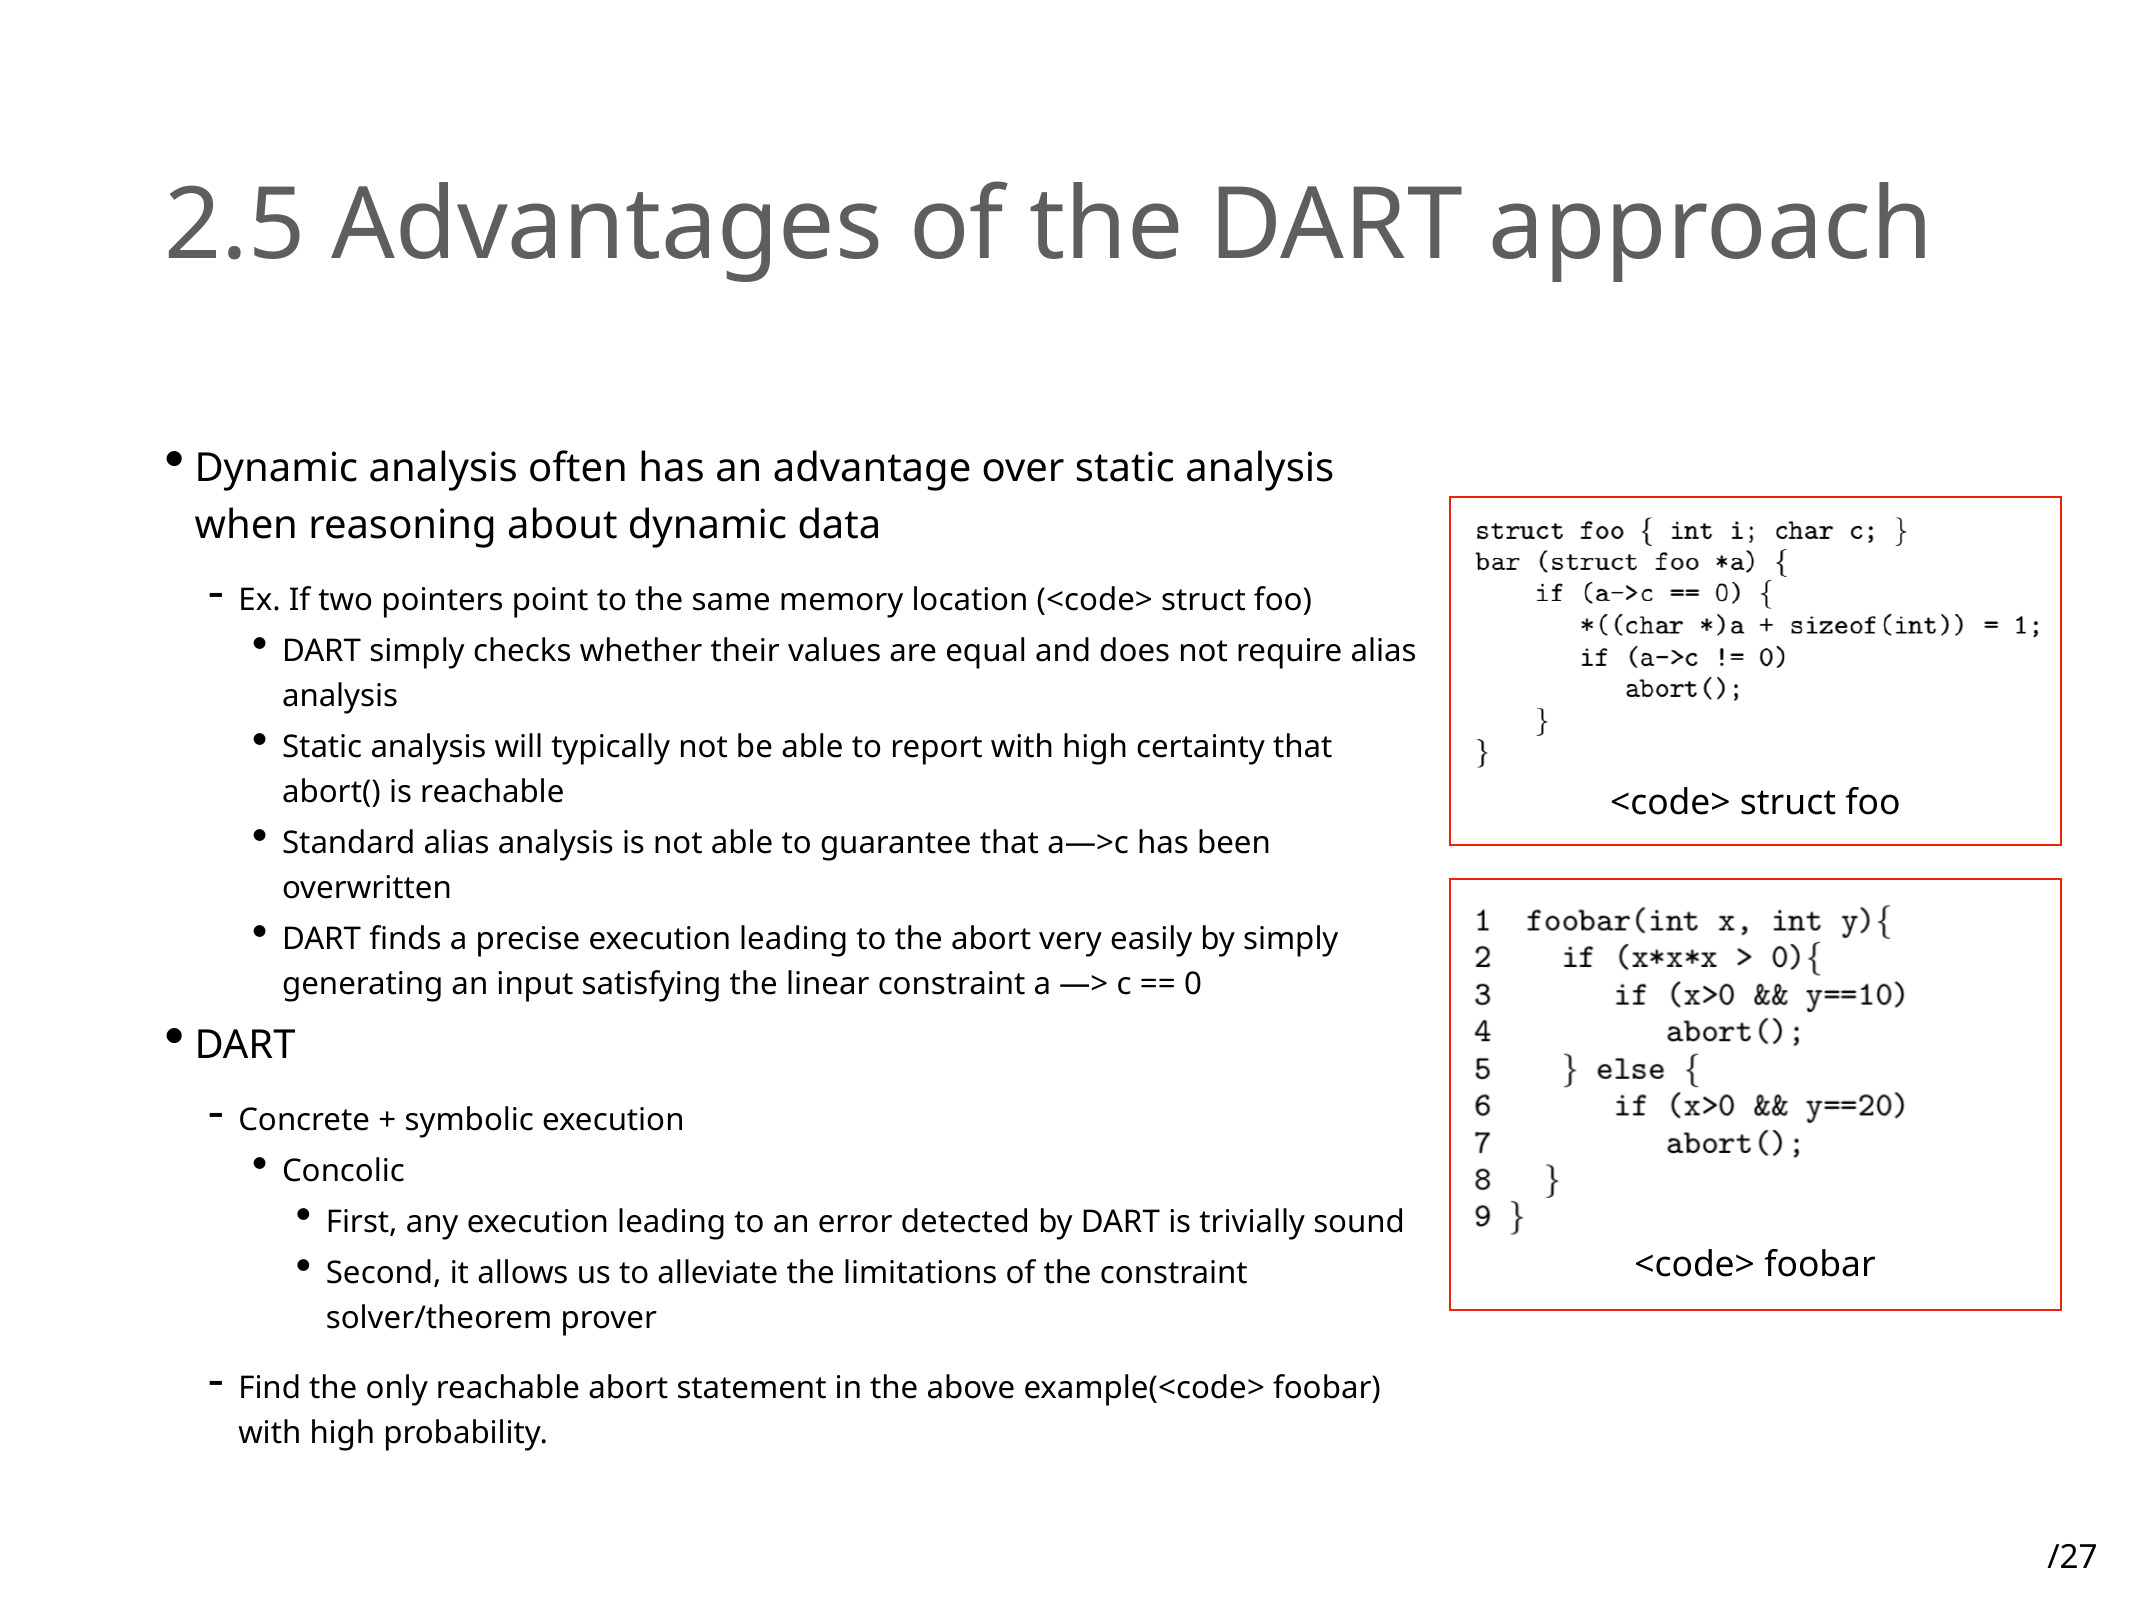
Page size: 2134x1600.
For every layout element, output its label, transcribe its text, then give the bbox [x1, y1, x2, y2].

text_box [1449, 879, 2062, 1311]
text_box <code> struct foo [1562, 784, 1949, 827]
picture [1458, 896, 1974, 1245]
text_box [1449, 496, 2062, 845]
title 2.5 Advantages of the DART approach [155, 41, 1978, 397]
list Dynamic analysis often has an advantage over static analysis when reasoning about dynamic data Ex. If two pointers point to the same memory location (<code> struct foo) DART simply checks whether their values are equal and does not require alias analysis Static analysis will typically not be able to report with high certainty that abort() is reachable Standard alias analysis is not able to guarantee that a—>c has been overwritten DART finds a precise execution leading to the abort very easily by simply generating an input satisfying the linear constraint a —> c == 0 DART Concrete + symbolic execution Concolic First, any execution leading to an error detected by DART is trivially sound Second, it allows us to alleviate the limitations of the constraint solver/theorem prover Find the only reachable abort statement in the above example(<code> foobar) with high probability. [155, 424, 1441, 1457]
text_box <code> foobar [1562, 1245, 1949, 1289]
picture [1461, 509, 2050, 784]
slide_number [2000, 1526, 2057, 1582]
